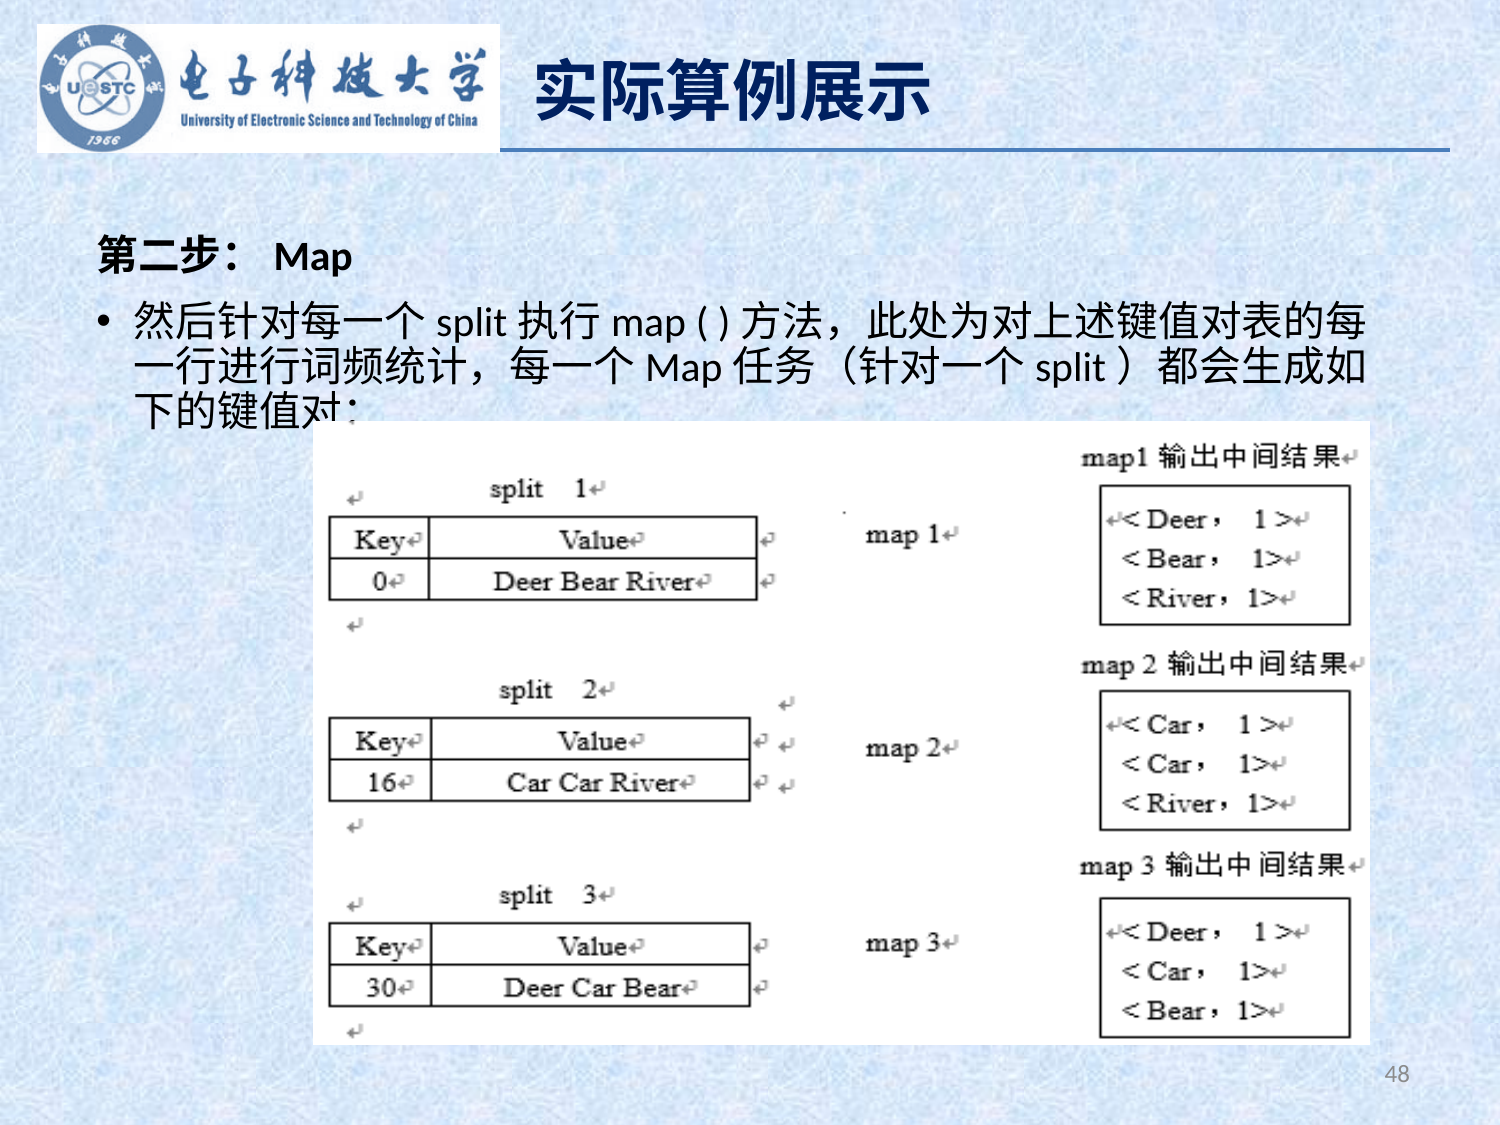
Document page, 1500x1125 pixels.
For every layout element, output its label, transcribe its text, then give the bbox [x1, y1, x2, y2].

slide_number 48 [1074, 1042, 1425, 1103]
text_box 第二步：Map 然后针对每一个split执行map ( )方法，此处为对上述键值对表的每一行进行词频统计，每一个Map任务（针对一个split）都会生成如下的键值对： [81, 226, 1422, 514]
picture [0, 0, 1500, 1125]
text_box 实际算例展示 [517, 41, 1431, 137]
